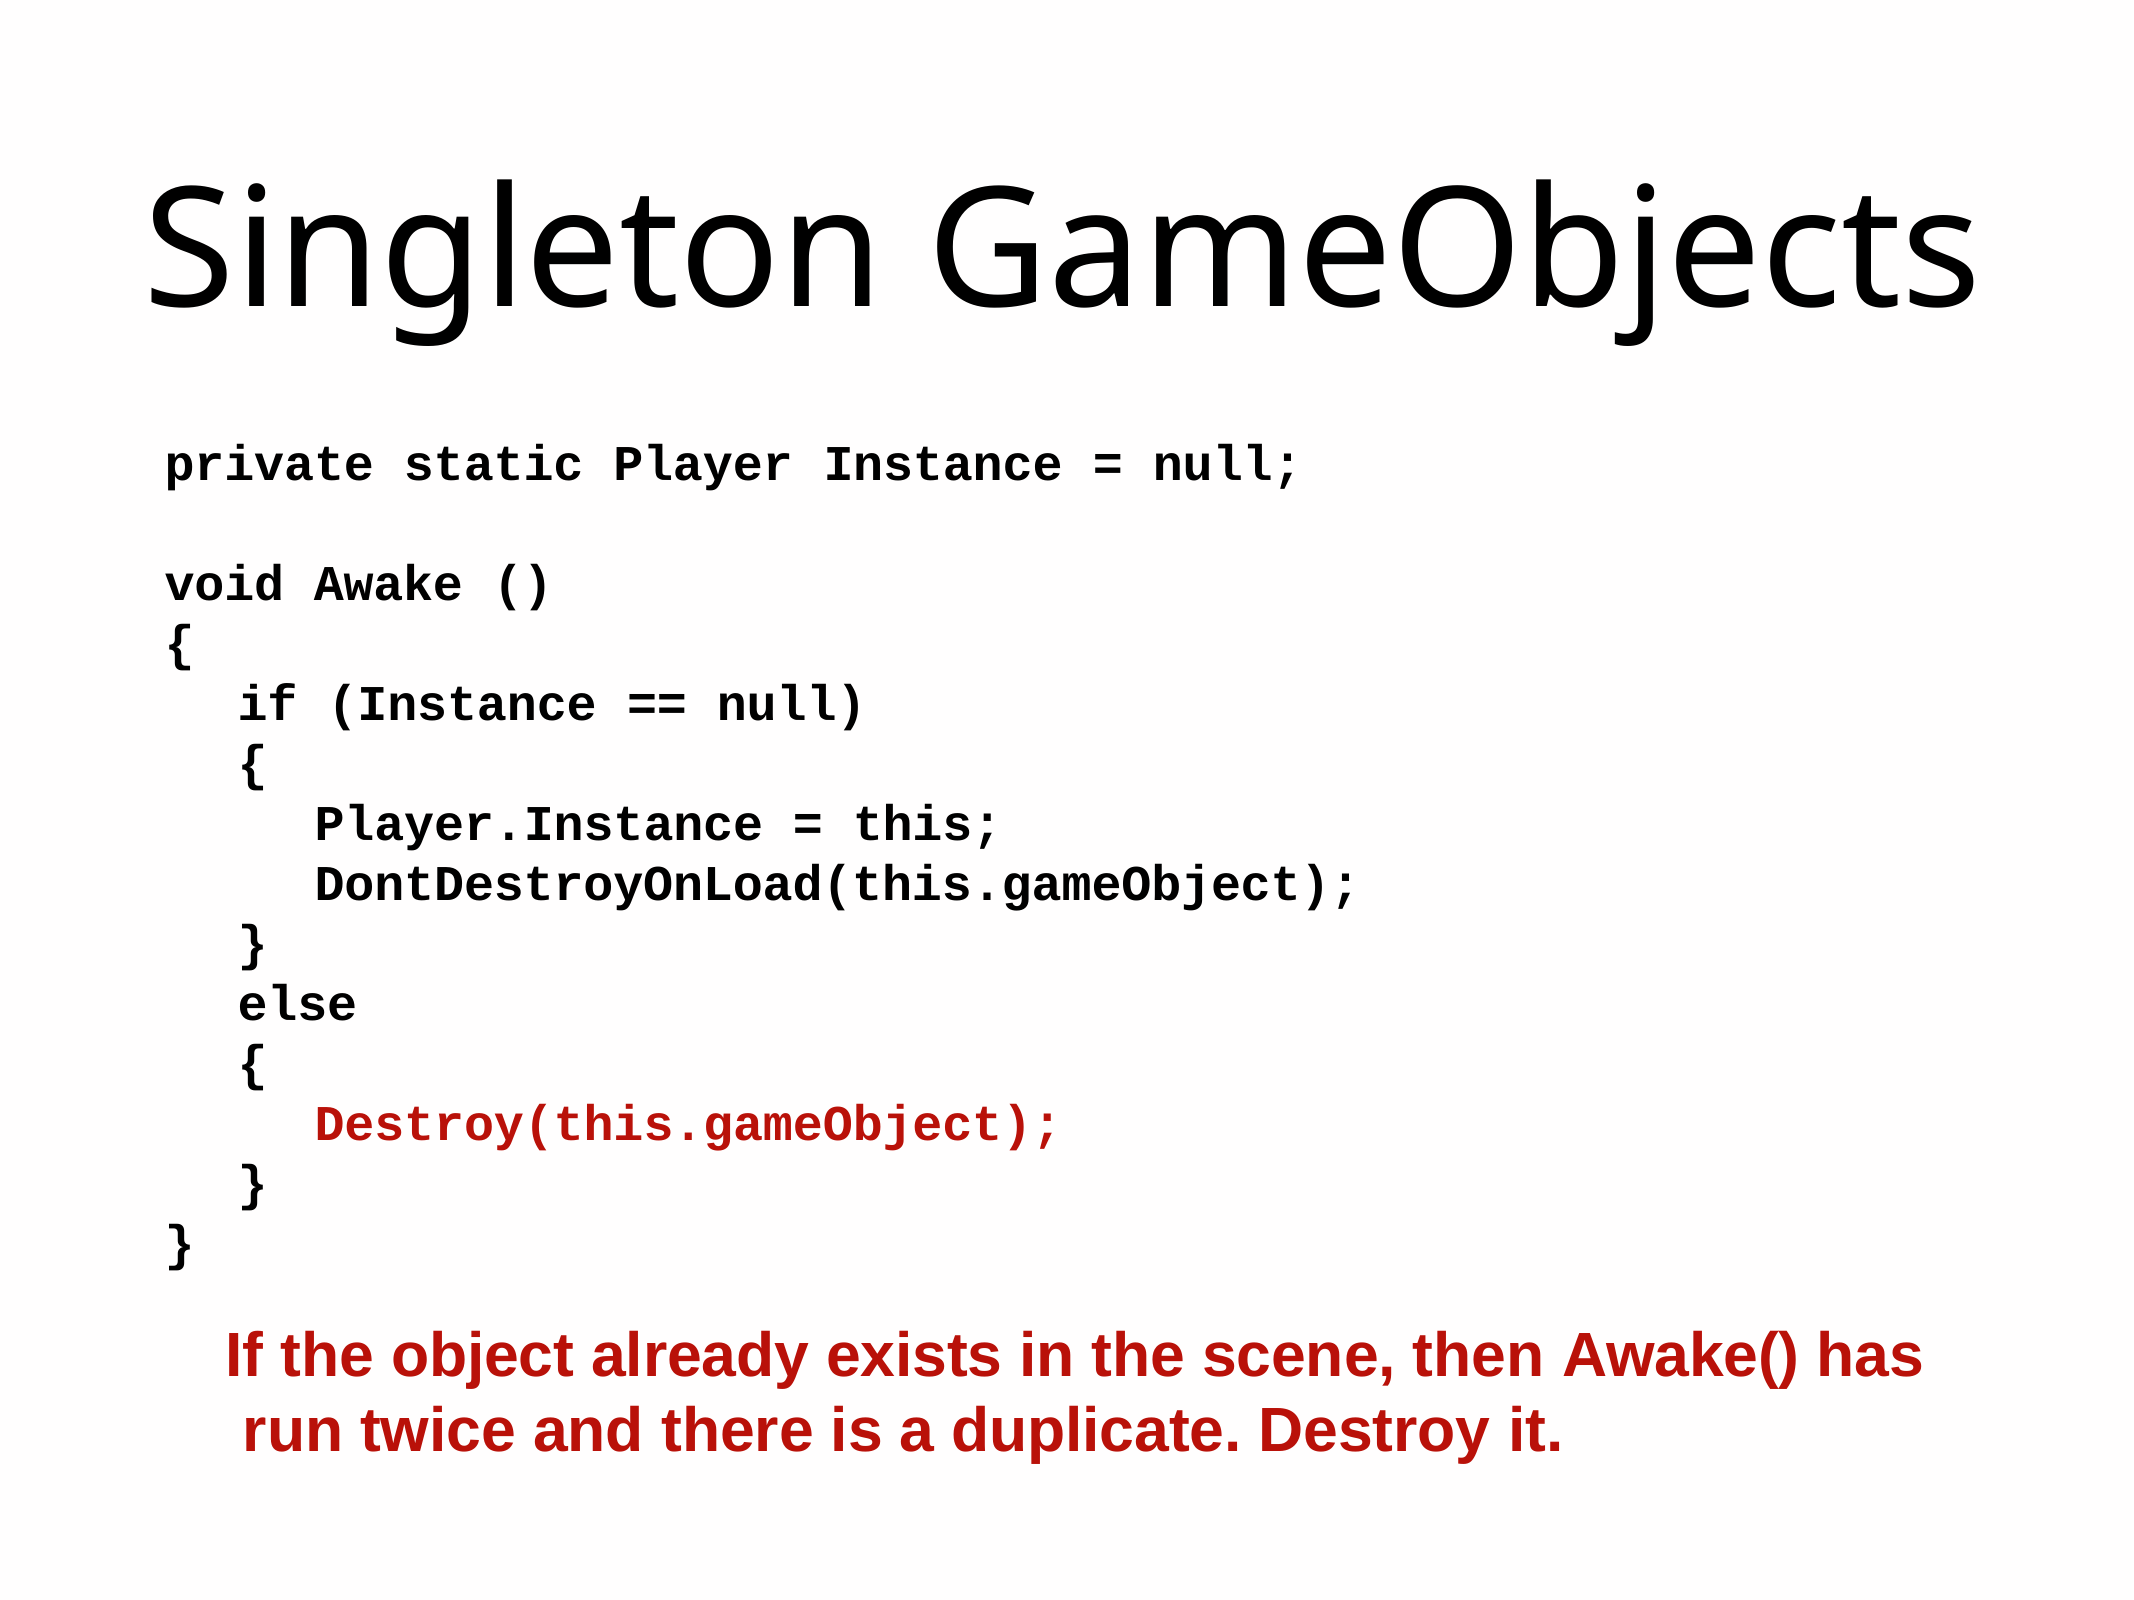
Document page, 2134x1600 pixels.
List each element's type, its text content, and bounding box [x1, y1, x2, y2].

list Player.Instance = this; DontDestroyOnLoad(this.gameObject); } else { Destroy(this.gameObject); } } If the object already exists in the scene, then Awake() has run twice and there is a duplicate. Destroy it. [162, 790, 1933, 1600]
text_box if (Instance { [235, 670, 600, 790]
text_box = null; [1090, 430, 1305, 491]
text_box void Awake () { [162, 550, 557, 671]
text_box static Player [401, 430, 796, 491]
title Singleton GameObjects [141, 140, 2030, 408]
text_box private [162, 430, 377, 491]
text_box Instance [821, 430, 1066, 491]
text_box == null) [624, 670, 869, 731]
